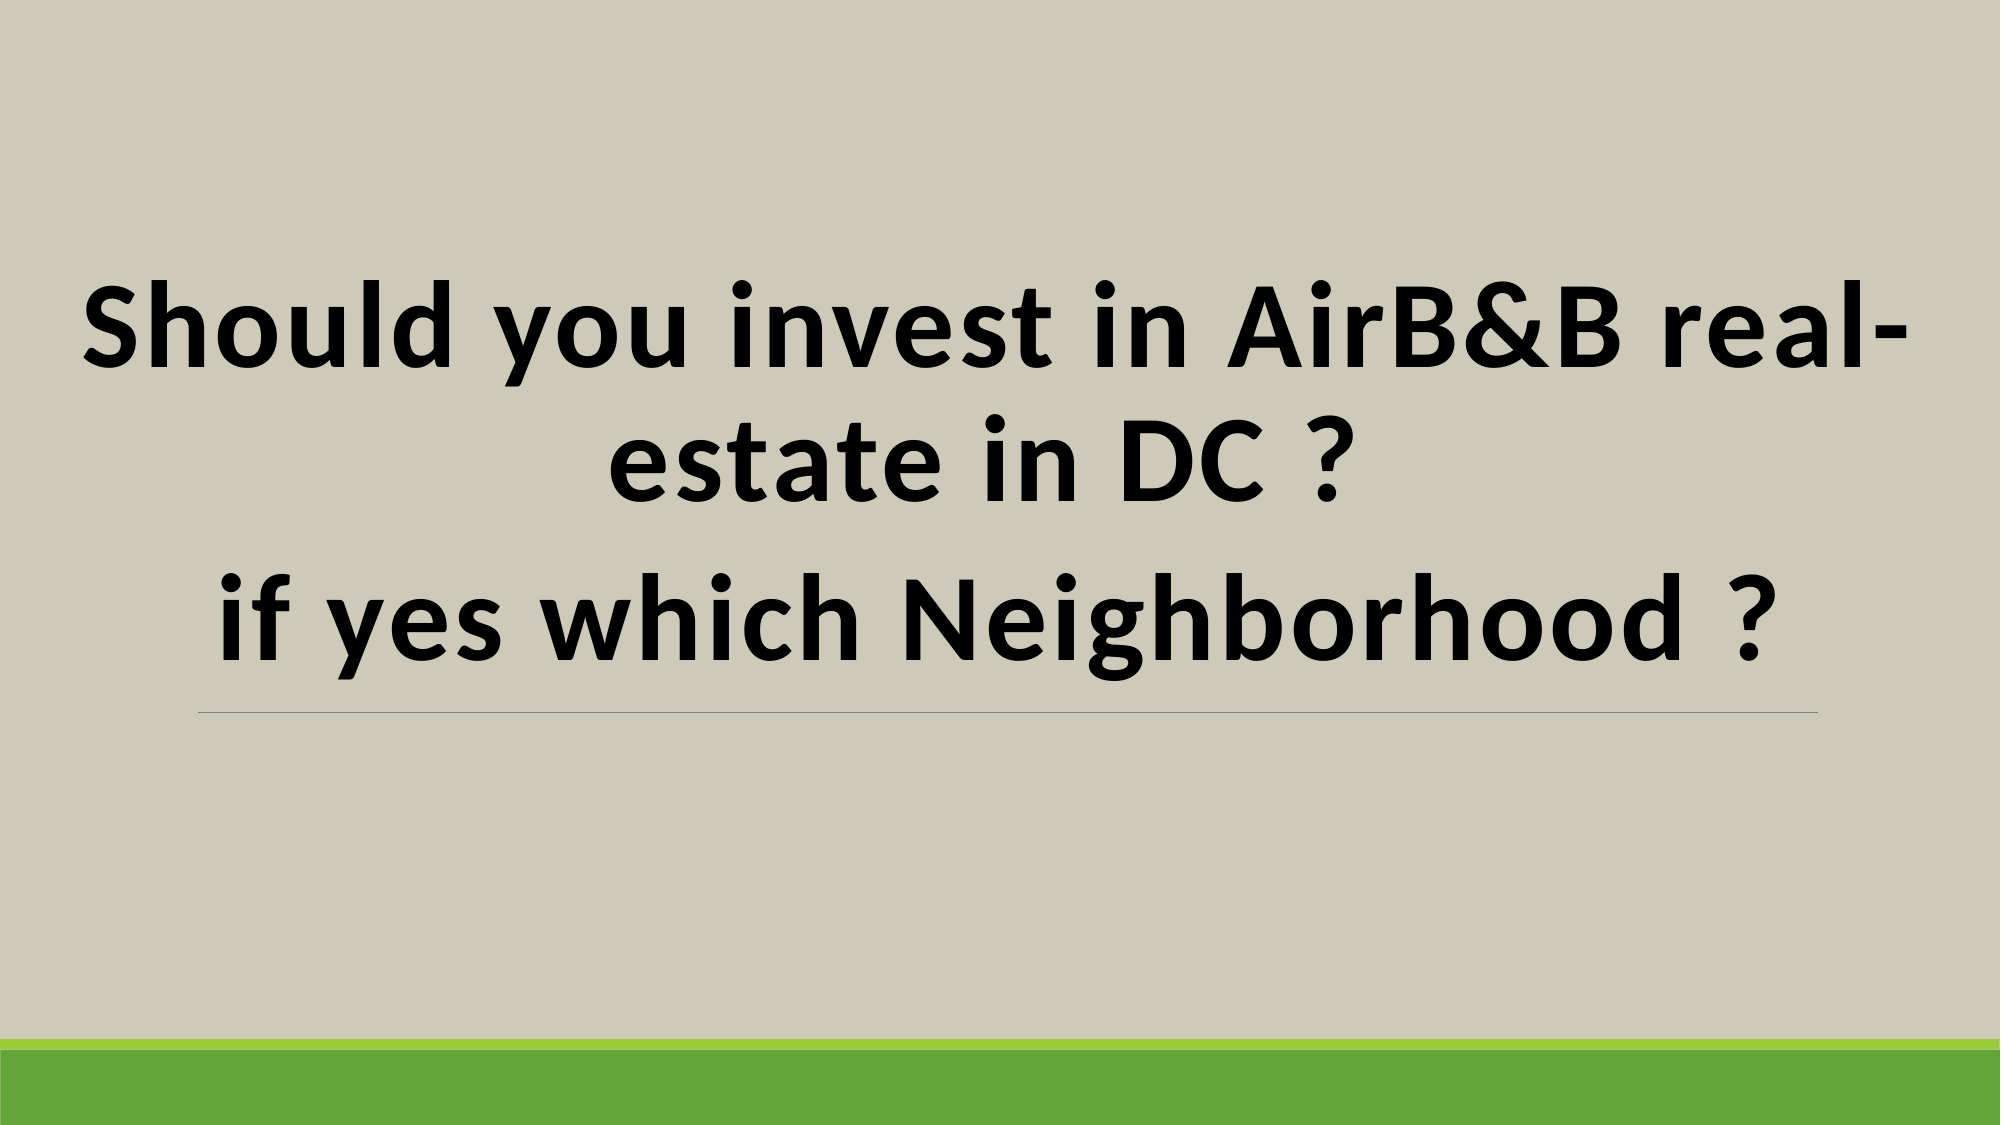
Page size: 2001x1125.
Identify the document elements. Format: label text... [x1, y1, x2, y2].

subtitle Should you invest in AirB&B real-estate in DC ? if yes which Neighborhood ? [41, 253, 1958, 698]
